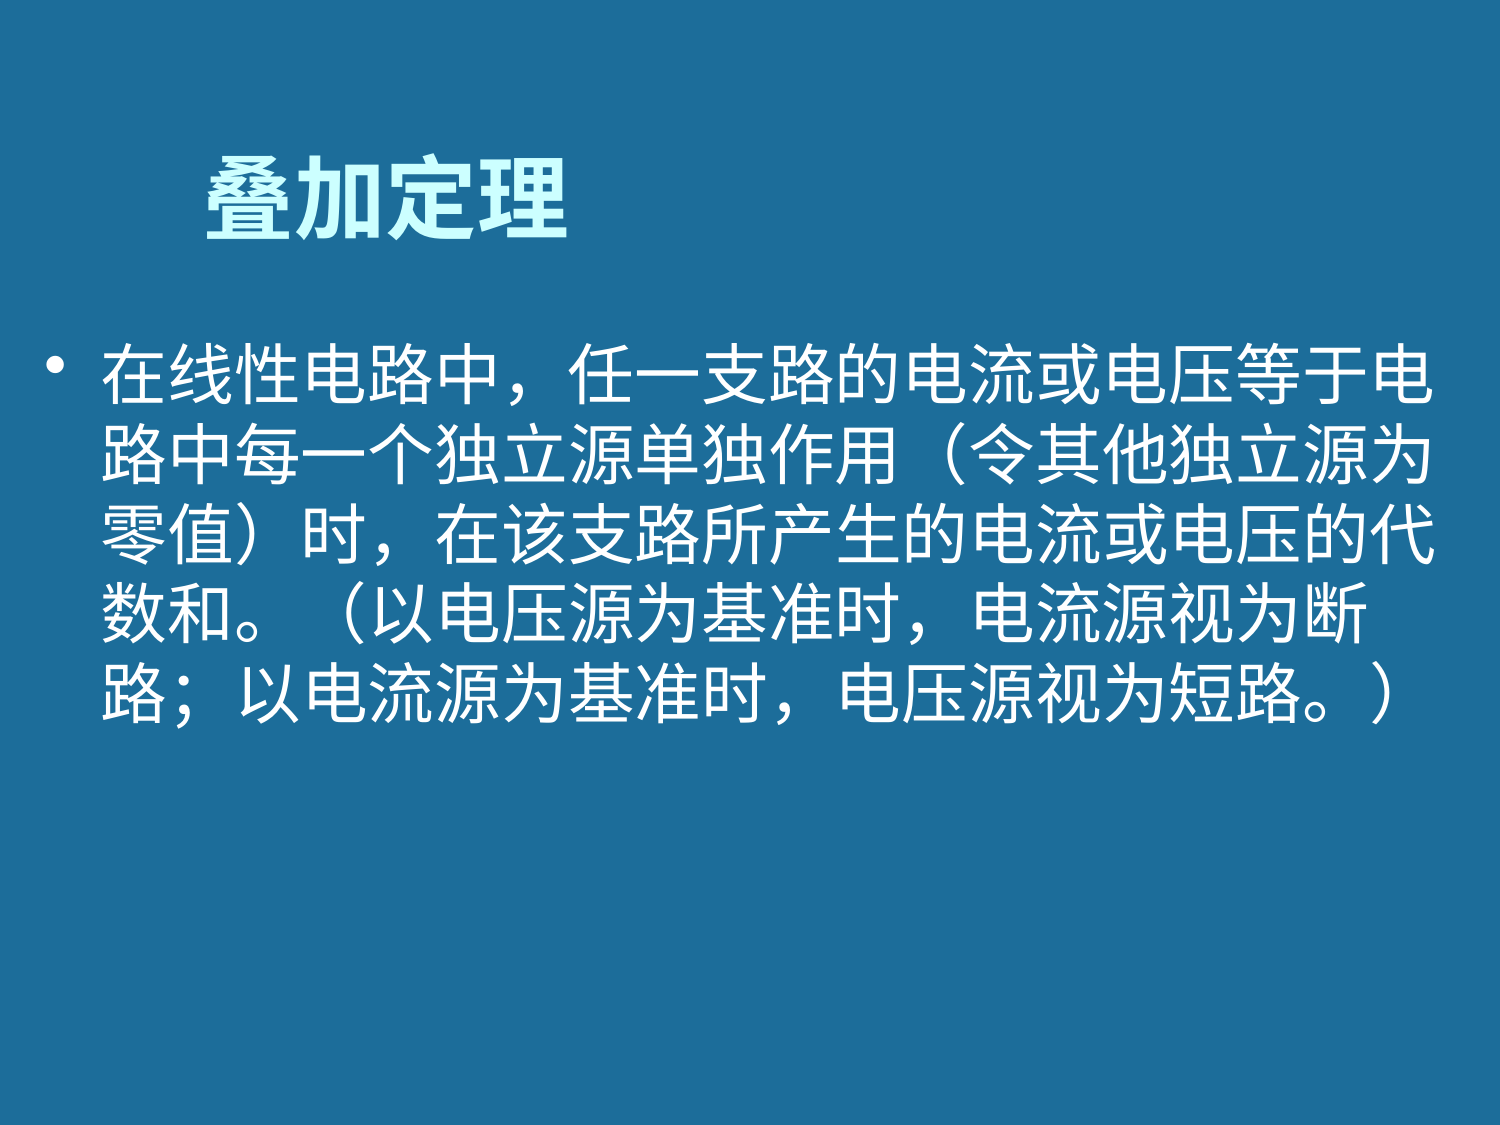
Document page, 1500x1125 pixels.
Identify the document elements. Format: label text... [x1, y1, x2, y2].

list 在线性电路中，任一支路的电流或电压等于电路中每一个独立源单独作用（令其他独立源为零值）时，在该支路所产生的电流或电压的代数和。（以电压源为基准时，电流源视为断路；以电流源为基准时，电压源视为短路。） [29, 324, 1463, 1000]
title 叠加定理 [187, 133, 1463, 259]
